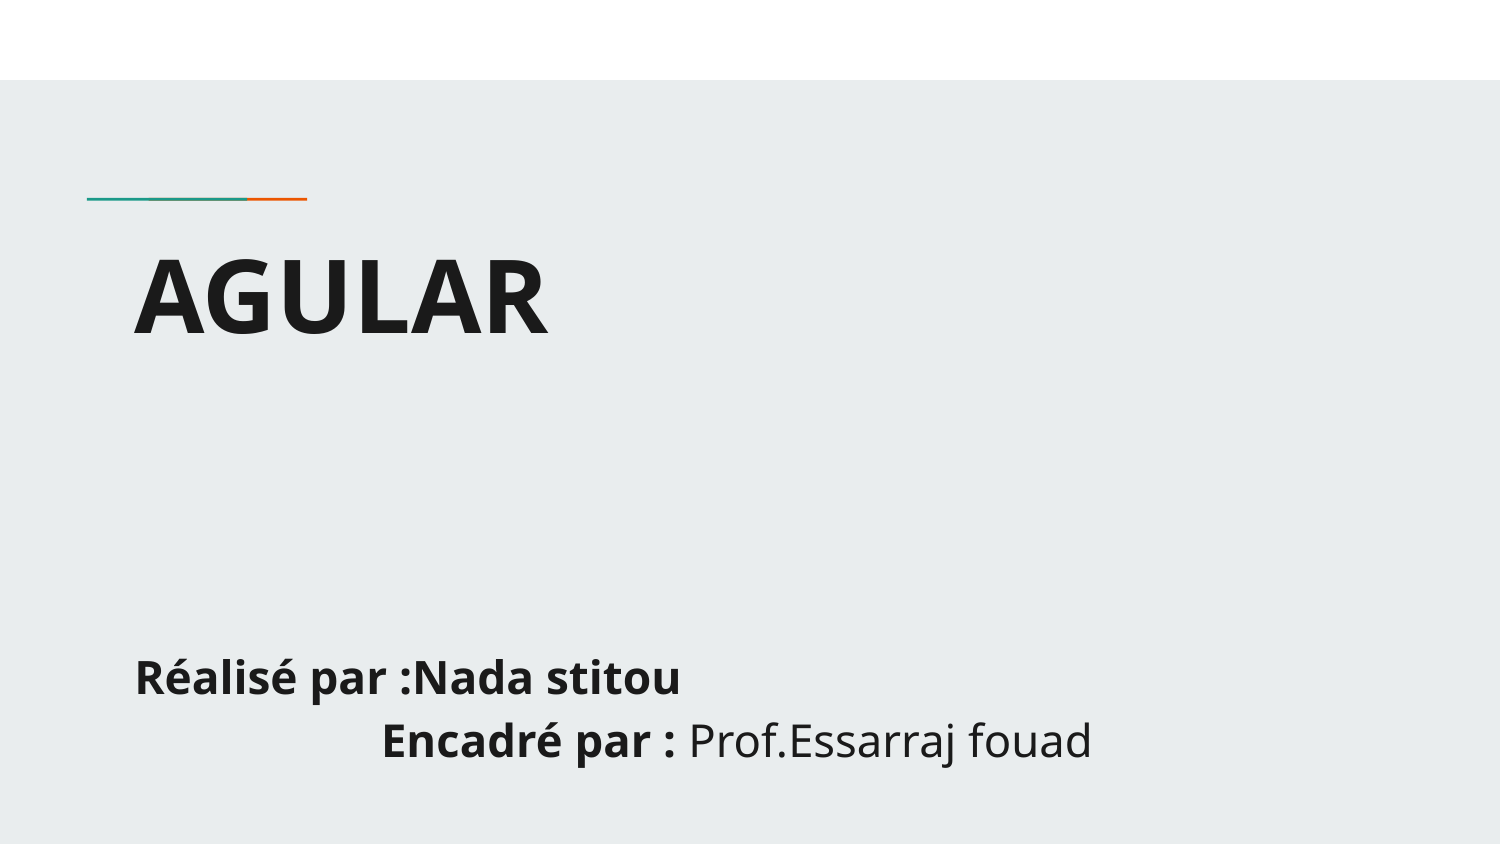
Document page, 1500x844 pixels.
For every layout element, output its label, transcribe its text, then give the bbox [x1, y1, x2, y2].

title AGULAR [119, 216, 1381, 490]
subtitle Réalisé par :Nada stitou Encadré par : Prof.Essarraj fouad [119, 661, 1381, 751]
